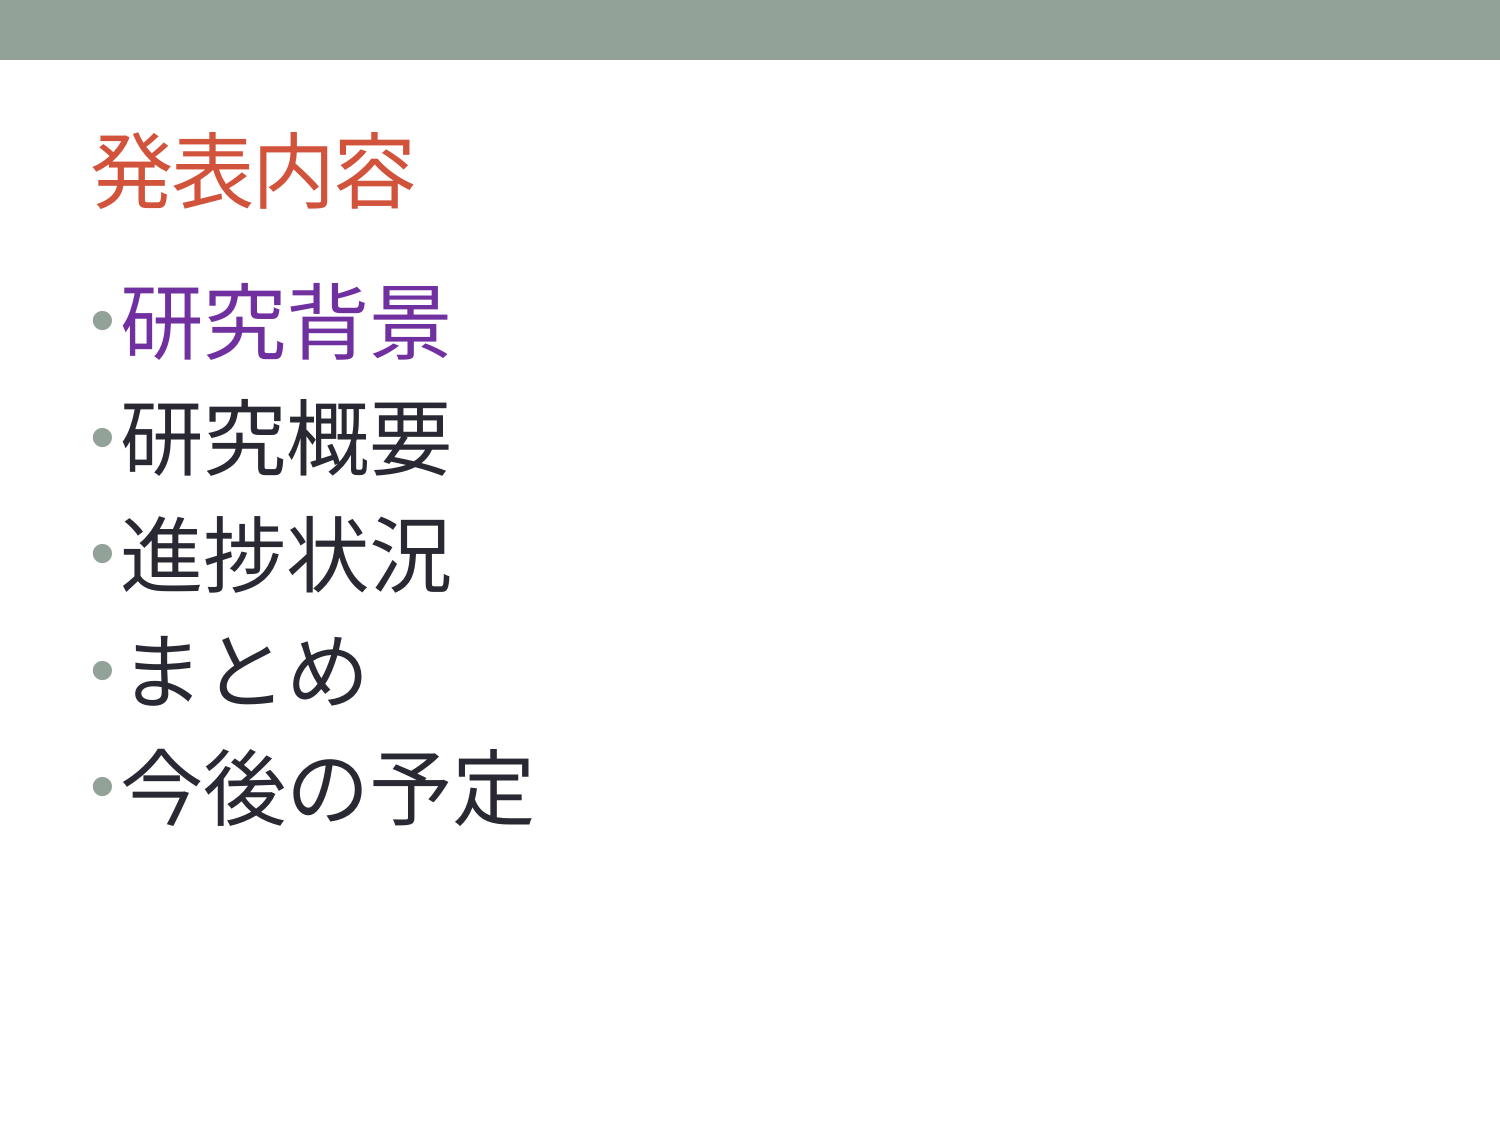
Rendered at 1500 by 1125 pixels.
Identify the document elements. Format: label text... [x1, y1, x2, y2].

list 研究背景 研究概要 進捗状況 まとめ 今後の予定 [75, 262, 1425, 1063]
title 発表内容 [75, 87, 1425, 250]
